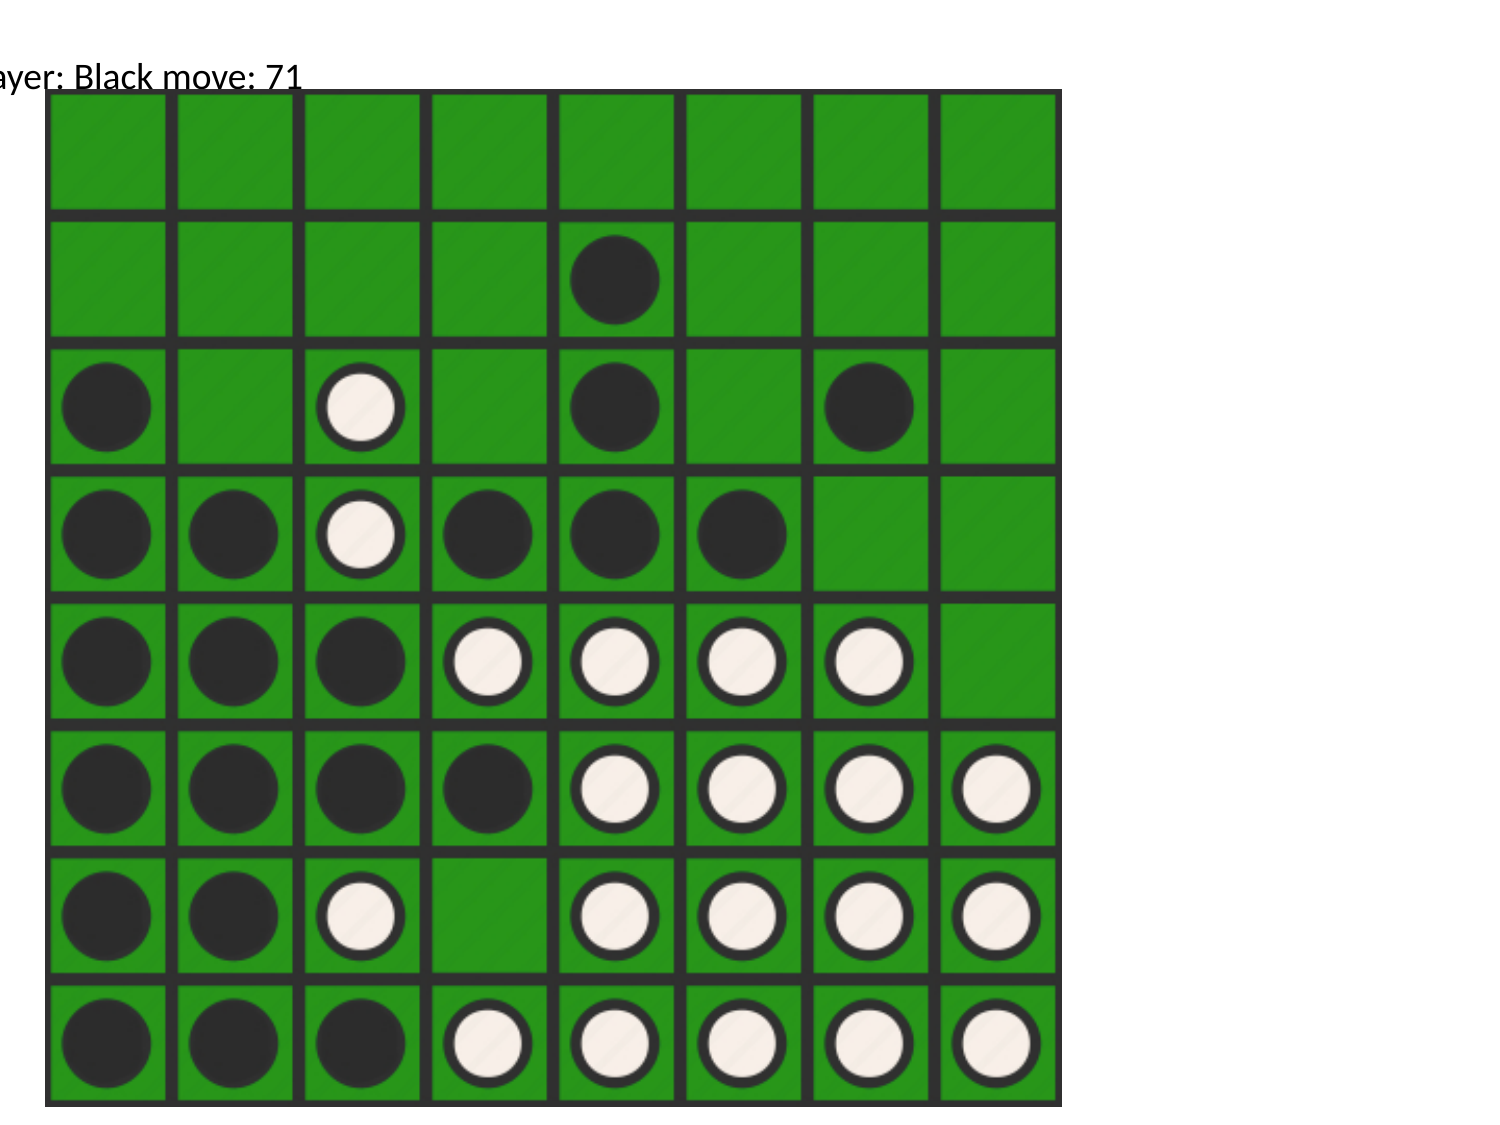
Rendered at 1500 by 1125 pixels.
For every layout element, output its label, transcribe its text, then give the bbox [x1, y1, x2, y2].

text_box turn: 37 player: Black move: 71 [0, 44, 319, 105]
picture [44, 89, 1062, 1107]
